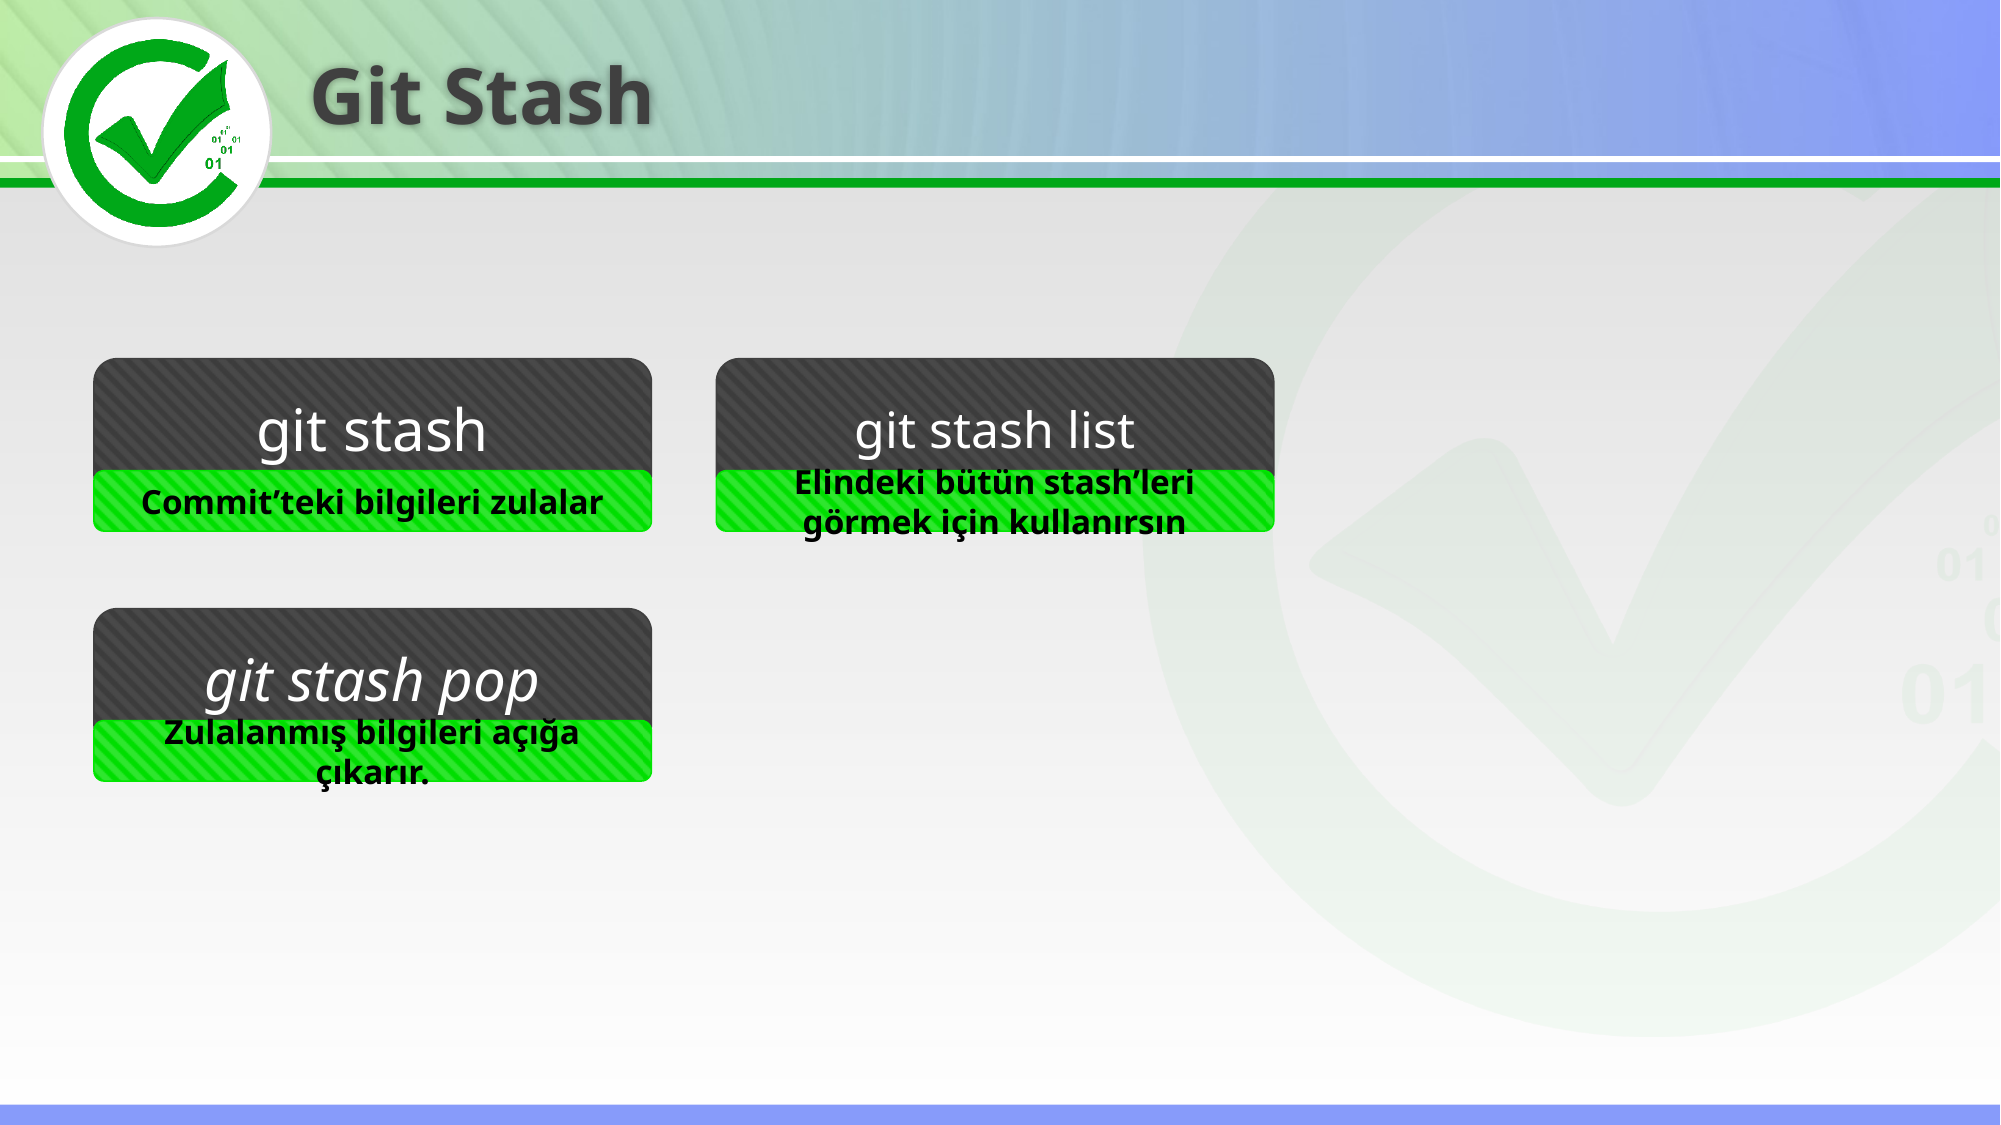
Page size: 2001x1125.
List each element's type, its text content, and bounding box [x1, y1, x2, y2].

picture [0, 0, 2001, 1037]
picture [0, 163, 49, 178]
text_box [93, 358, 652, 532]
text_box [93, 608, 652, 782]
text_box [716, 358, 1275, 532]
list Git Stash [294, 39, 1936, 148]
